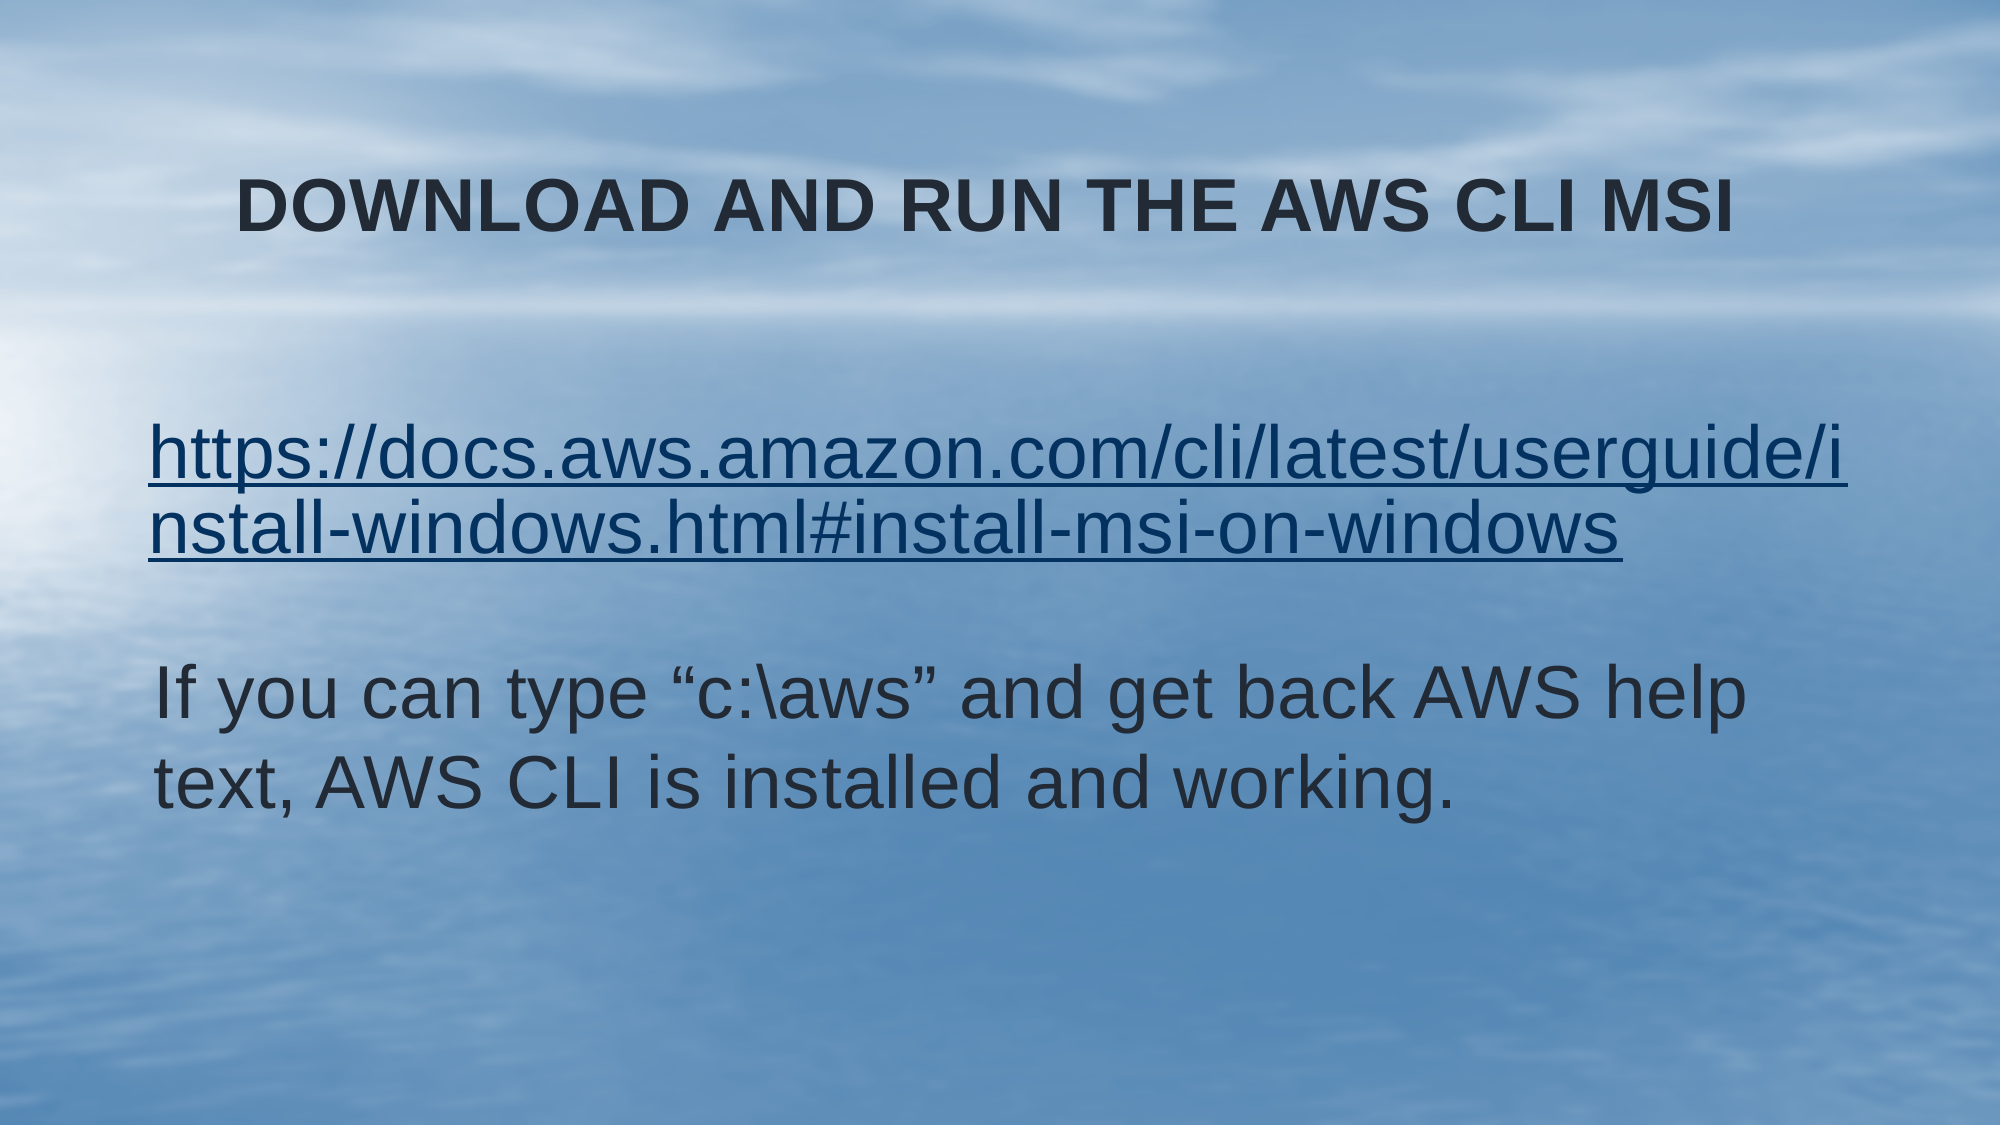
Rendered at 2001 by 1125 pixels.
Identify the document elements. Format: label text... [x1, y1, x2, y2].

text_box https://docs.aws.amazon.com/cli/latest/userguide/install-windows.html#install-msi-on-windows [133, 395, 1867, 550]
text_box If you can type “c:\aws” and get back AWS help text, AWS CLI is installed and working. [138, 636, 1873, 862]
title Download and Run the AWS CLI msi [119, 66, 1853, 255]
